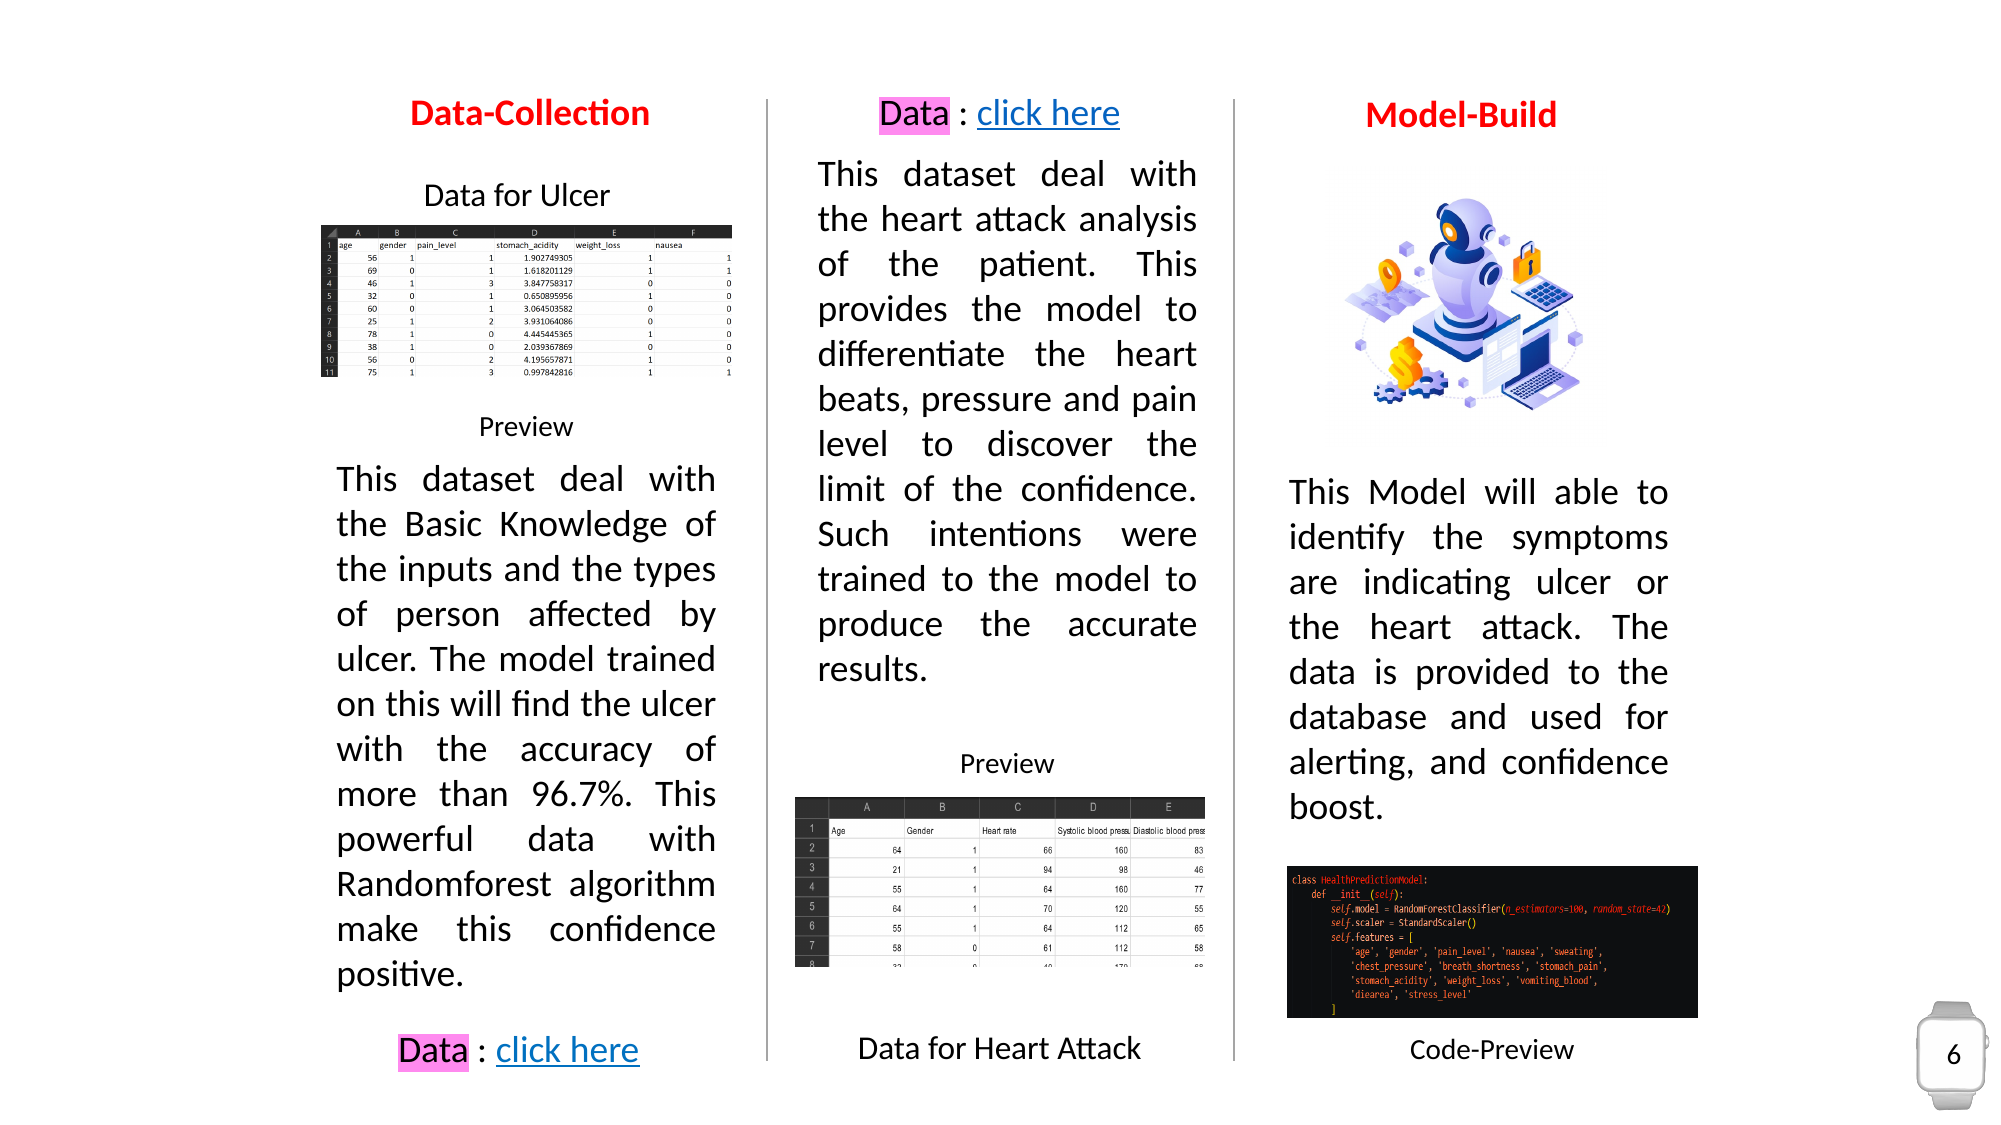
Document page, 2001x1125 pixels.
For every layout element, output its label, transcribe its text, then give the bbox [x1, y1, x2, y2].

picture [321, 225, 732, 377]
text_box Data : click here [802, 80, 1198, 141]
text_box Data : click here [321, 1017, 717, 1078]
text_box This dataset deal with the Basic Knowledge of the inputs and the types of person affected by ulcer. The model trained on this will find the ulcer with the accuracy of more than 96.7%. This powerful data with Randomforest algorithm make this confidence positive. [321, 446, 732, 1002]
text_box This Model will able to identify the symptoms are indicating ulcer or the heart attack. The data is provided to the database and used for alerting, and confidence boost. [1274, 459, 1685, 835]
picture [1287, 866, 1698, 1018]
text_box Data for Ulcer [409, 166, 658, 221]
text_box Data for Heart Attack [811, 1019, 1189, 1074]
picture [1325, 166, 1607, 447]
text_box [1796, 962, 2000, 1125]
text_box Model-Build [1350, 82, 1582, 143]
text_box Code-Preview [1304, 1023, 1681, 1074]
picture [795, 797, 1205, 967]
text_box Preview [447, 400, 606, 446]
text_box This dataset deal with the heart attack analysis of the patient. This provides the model to differentiate the heart beats, pressure and pain level to discover the limit of the confidence. Such intentions were trained to the model to produce the accurate results. [802, 141, 1213, 696]
text_box Preview [928, 736, 1087, 787]
text_box Data-Collection [387, 80, 667, 141]
